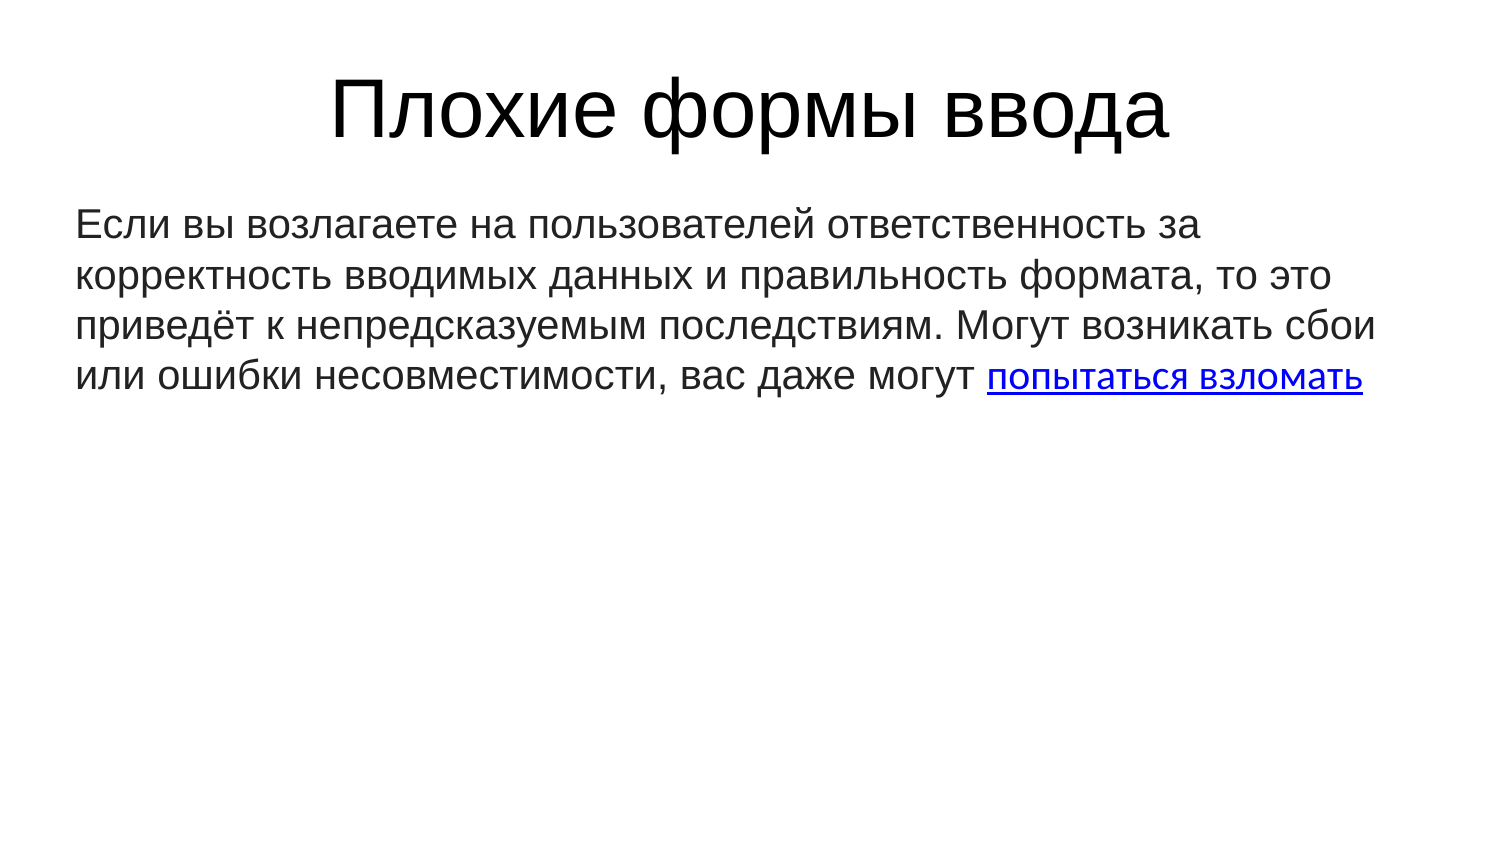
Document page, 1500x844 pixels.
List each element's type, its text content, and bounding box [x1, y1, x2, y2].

text_box Если вы возлагаете на пользователей ответственность за корректность вводимых данных и правильность формата, то это приведёт к непредсказуемым последствиям. Могут возникать сбои или ошибки несовместимости, вас даже могут попытаться взломать [75, 197, 1425, 687]
text_box Плохие формы ввода [75, 33, 1425, 175]
